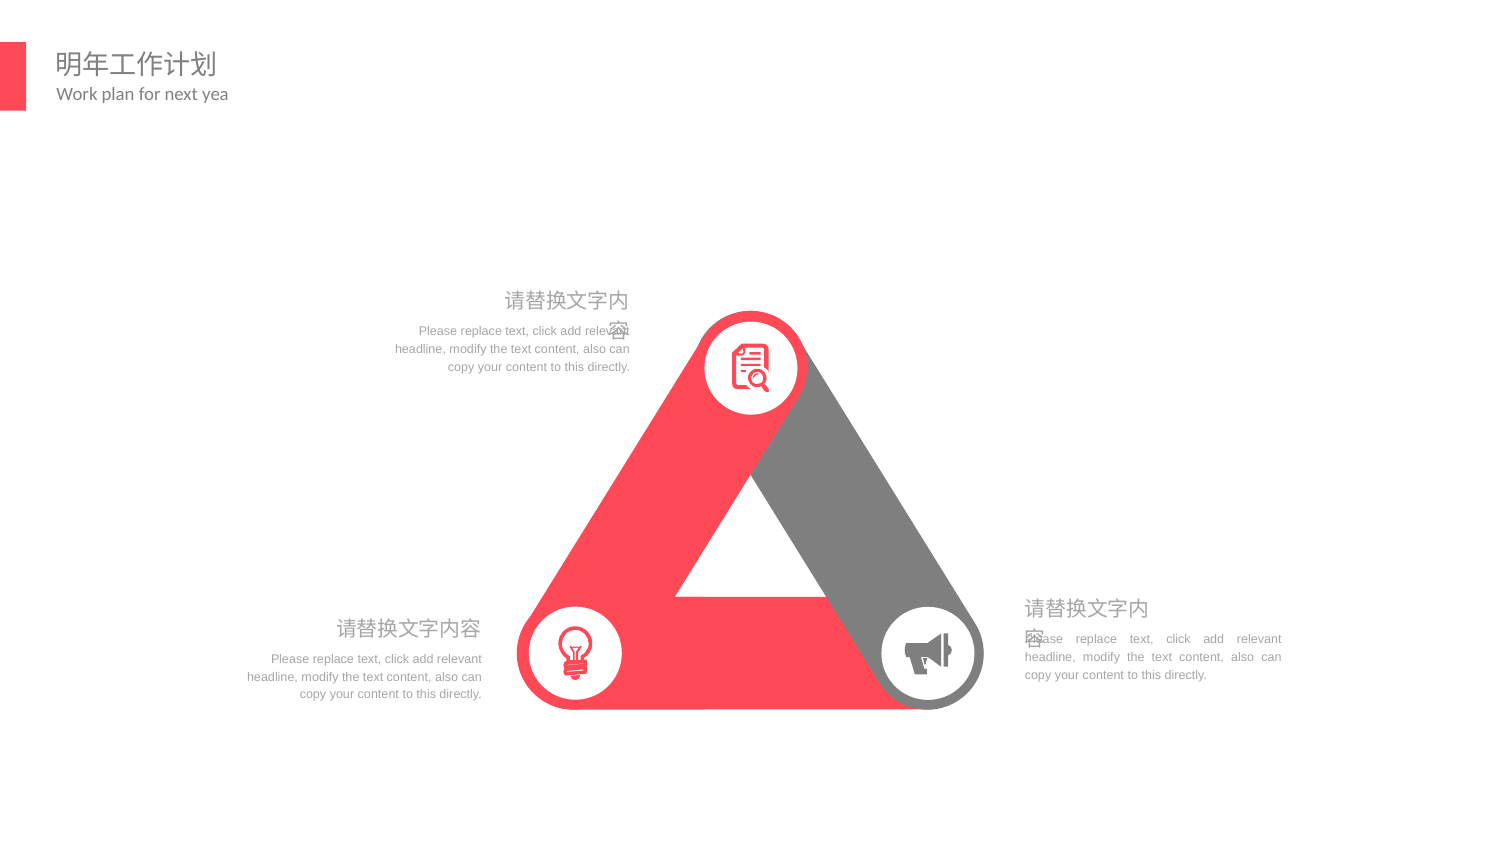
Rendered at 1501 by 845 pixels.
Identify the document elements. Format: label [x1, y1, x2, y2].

text_box [220, 602, 497, 710]
text_box [1009, 583, 1297, 691]
text_box [368, 274, 645, 383]
text_box [516, 285, 984, 735]
